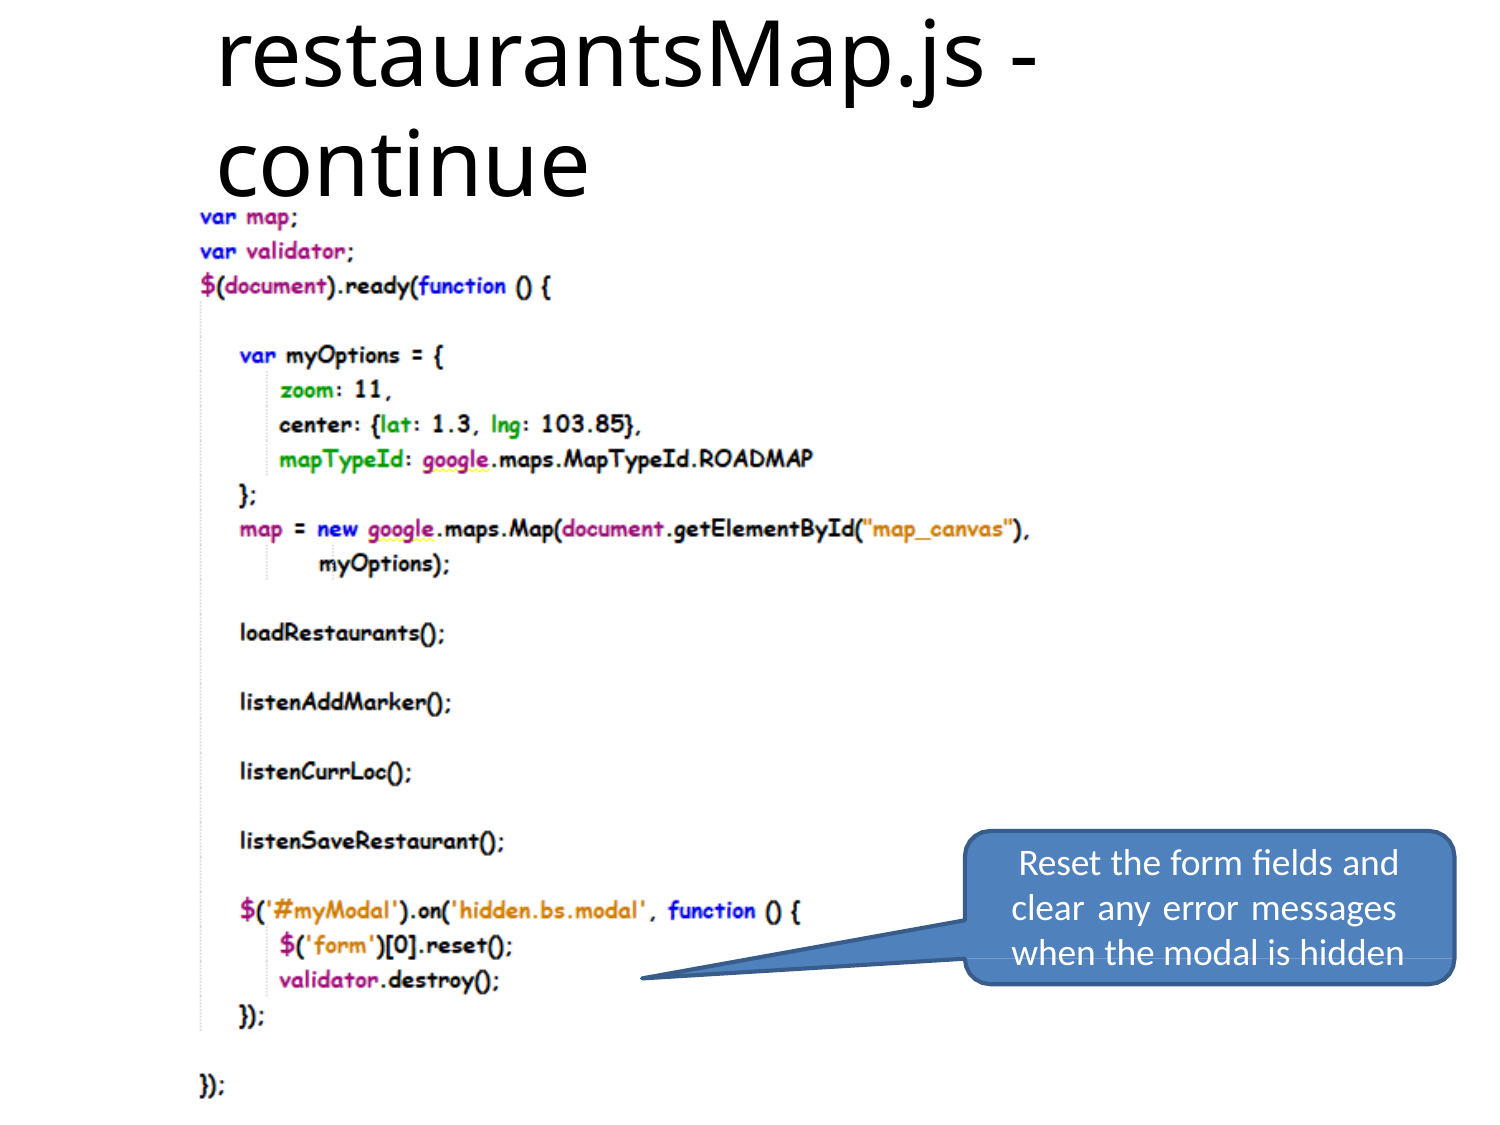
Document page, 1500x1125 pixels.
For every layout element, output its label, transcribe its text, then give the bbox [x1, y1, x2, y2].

title restaurantsMap.js - continue [212, 0, 1287, 203]
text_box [187, 203, 1457, 1112]
